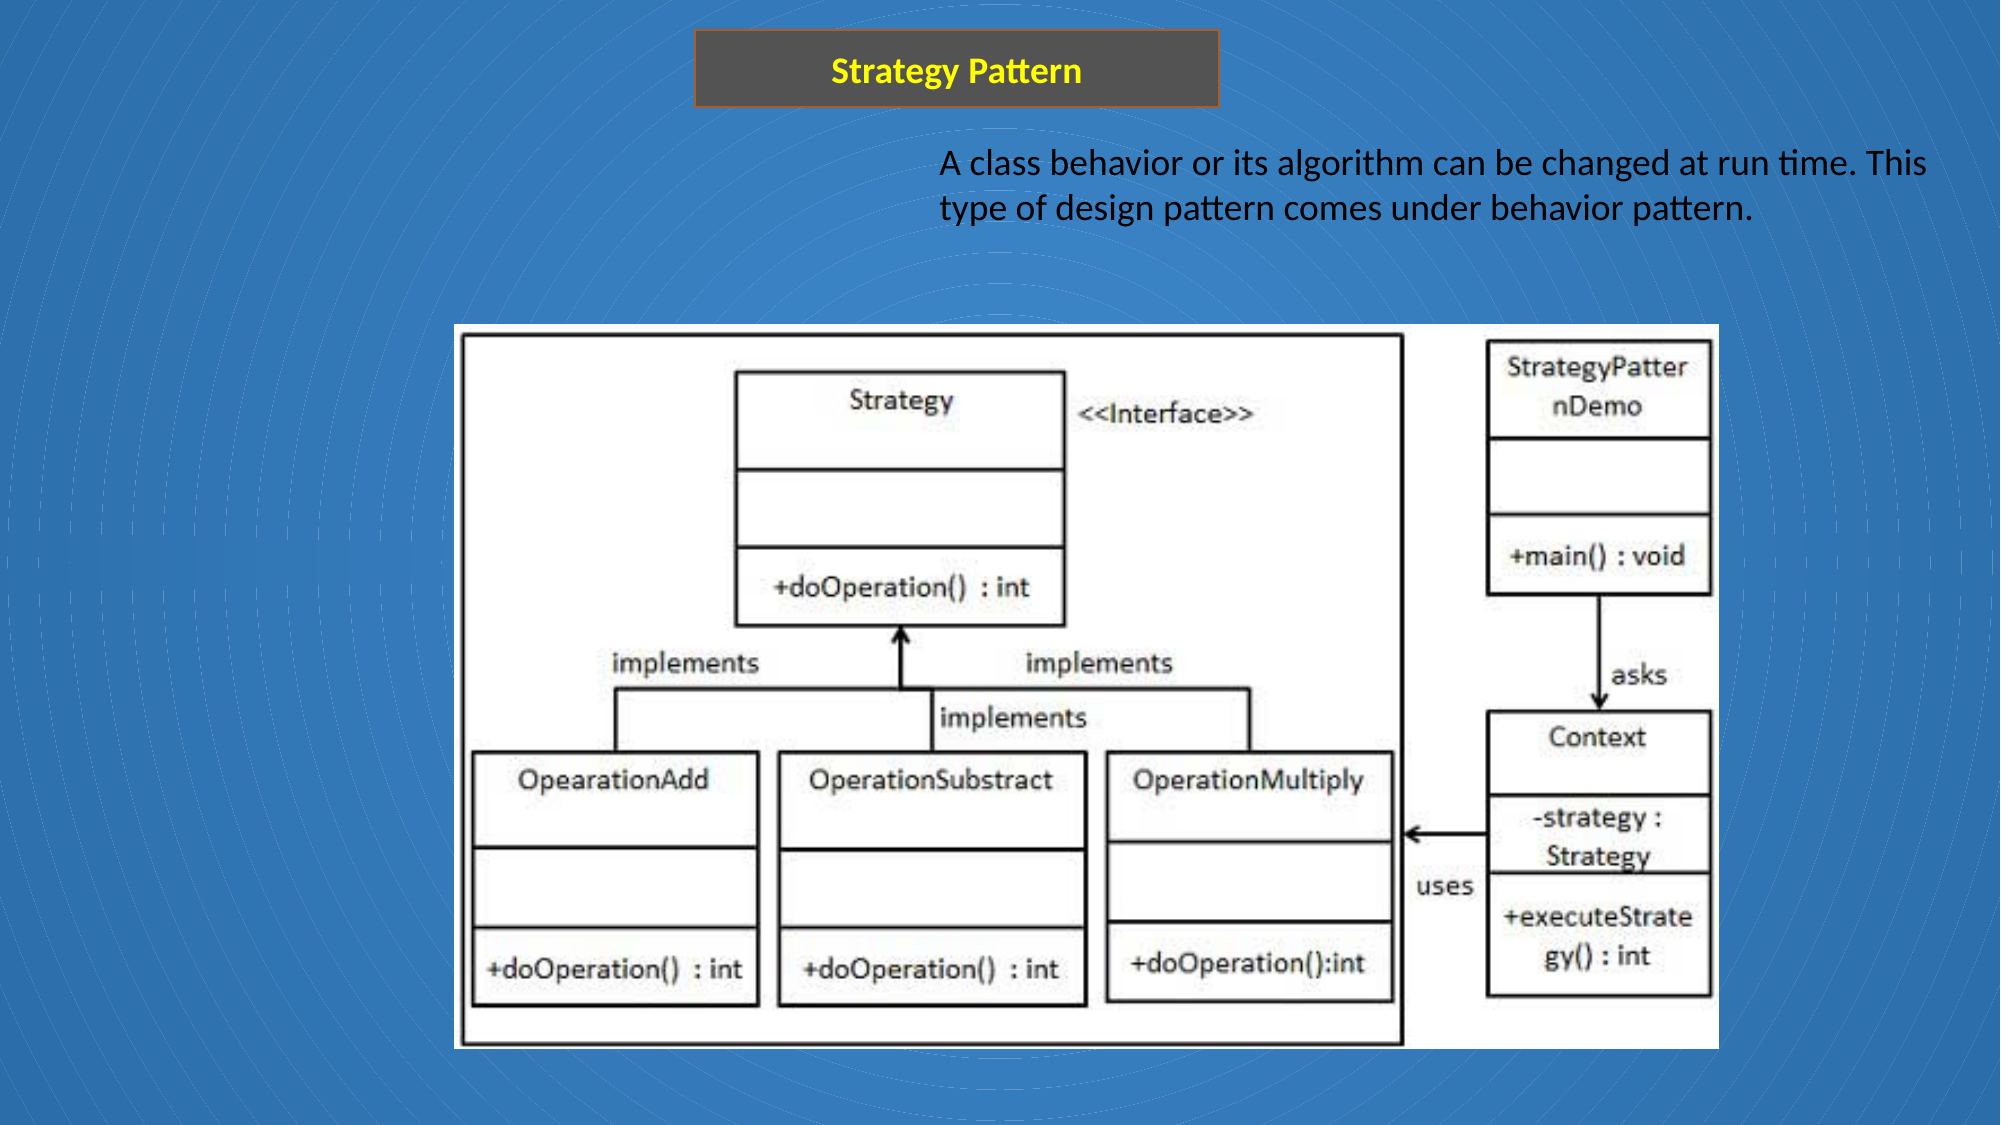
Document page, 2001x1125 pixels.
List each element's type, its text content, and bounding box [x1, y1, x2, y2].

picture [454, 324, 1719, 1049]
text_box A class behavior or its algorithm can be changed at run time. This type of design pattern comes under behavior pattern. [924, 130, 2000, 236]
text_box Strategy Pattern [694, 29, 1220, 108]
